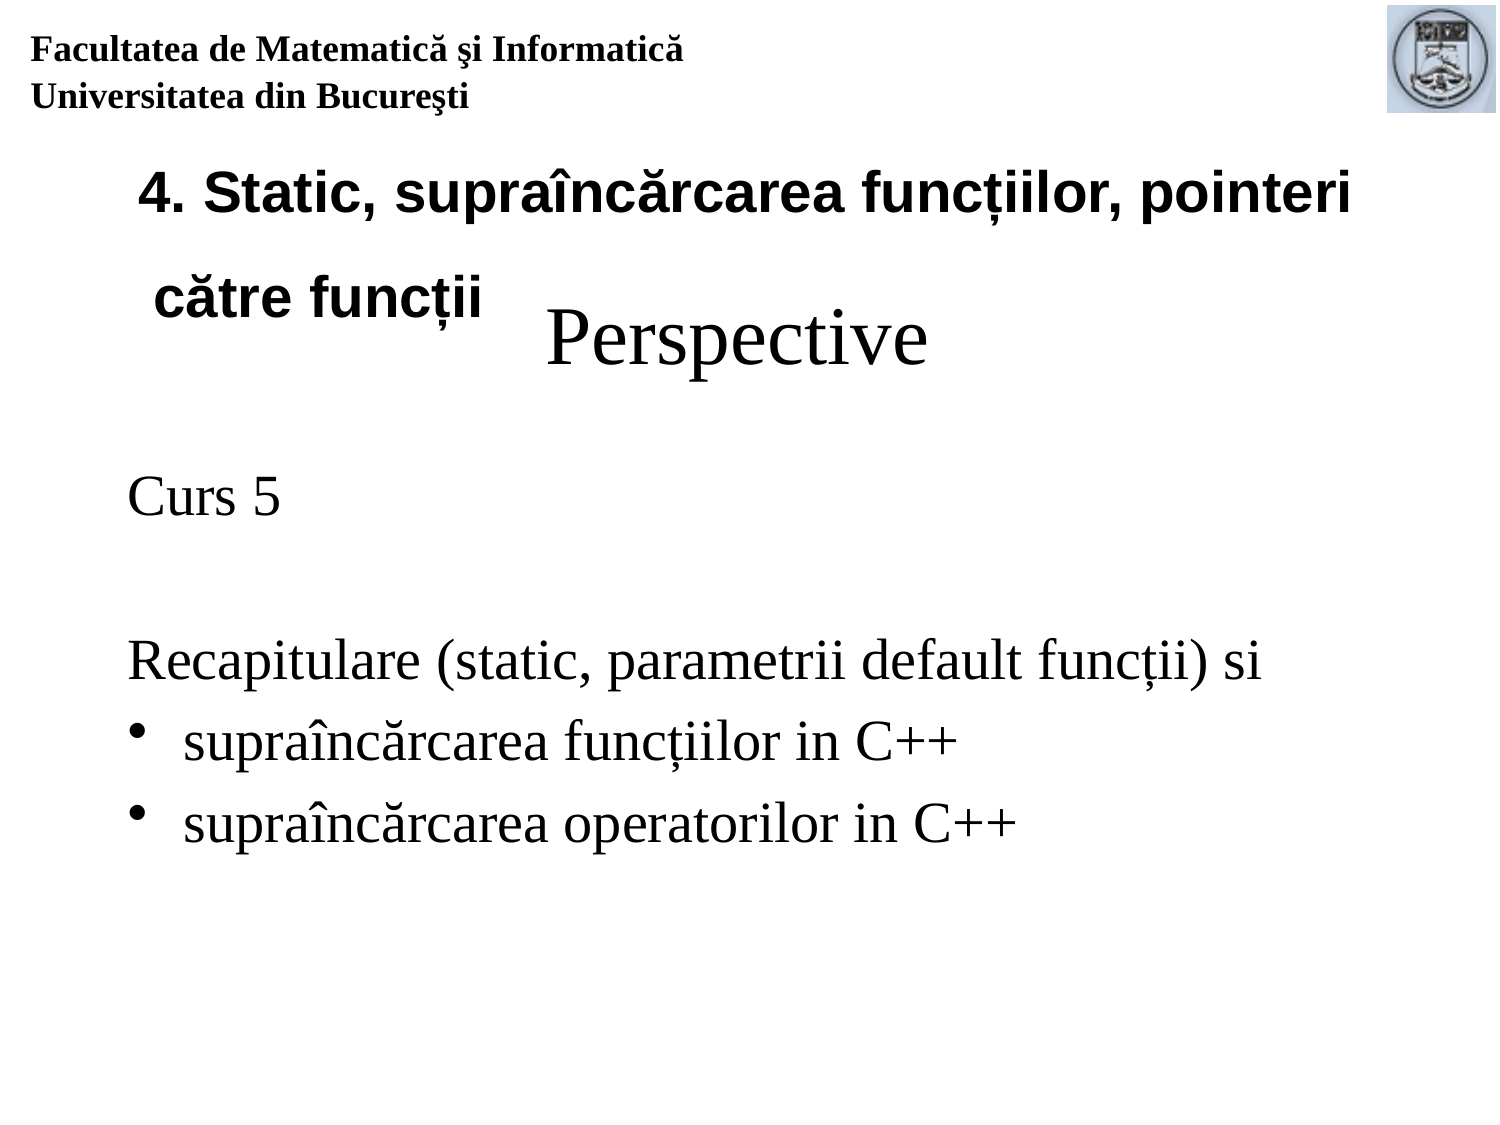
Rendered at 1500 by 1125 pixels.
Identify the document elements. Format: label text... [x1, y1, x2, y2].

picture [1387, 4, 1496, 113]
title Perspective [24, 237, 1451, 426]
list Curs 5 Recapitulare (static, parametrii default funcții) si supraîncărcarea funcțiilor in C++ supraîncărcarea operatorilor in C++ [112, 449, 1388, 1013]
text_box Facultatea de Matematică şi Informatică Universitatea din Bucureşti [13, 13, 841, 123]
text_box 4. Static, supraîncărcarea funcțiilor, pointeri către funcții [125, 112, 1450, 211]
